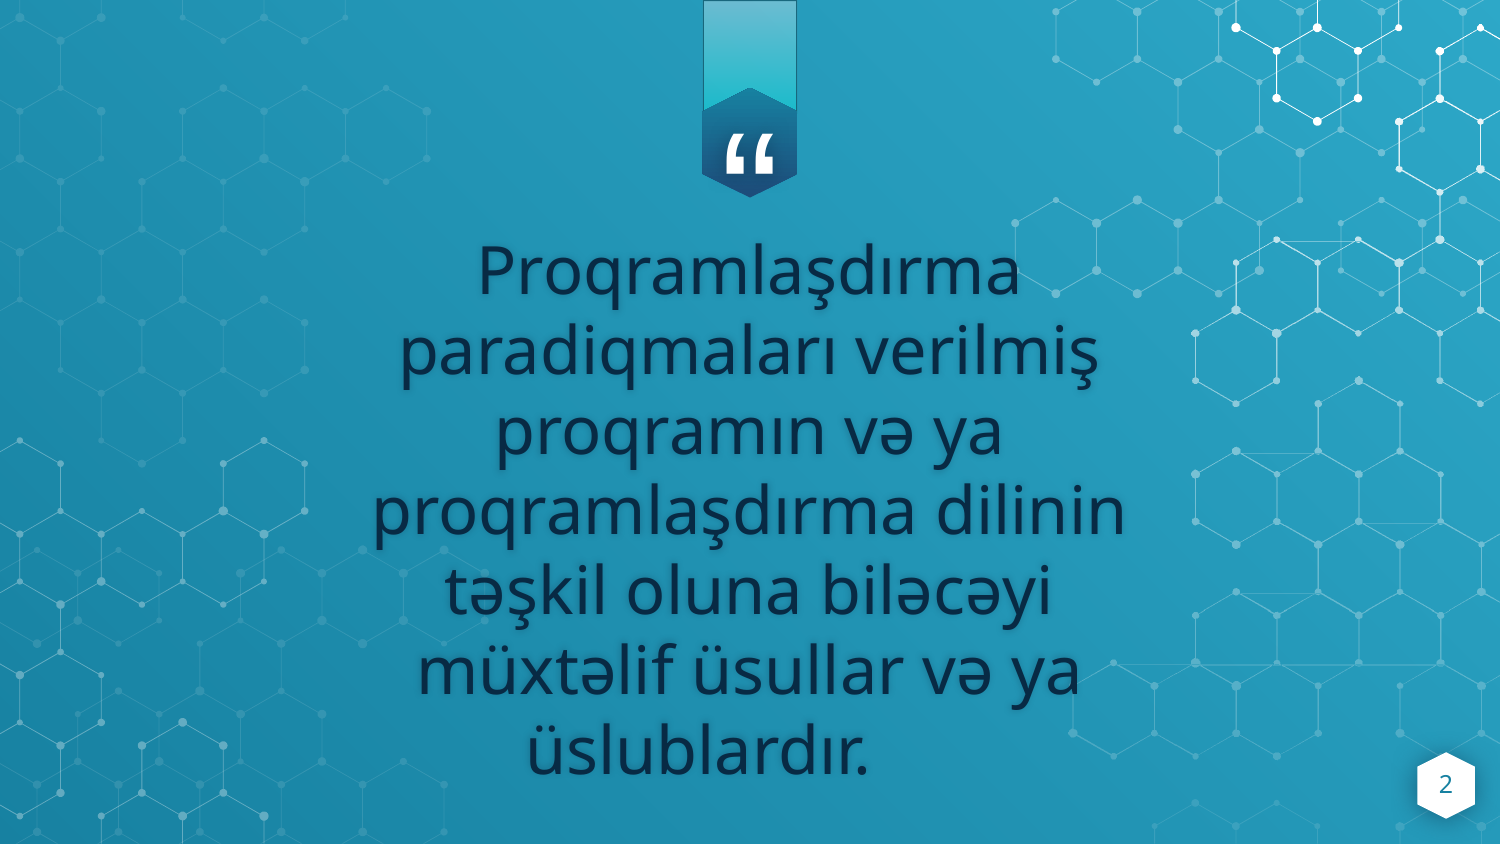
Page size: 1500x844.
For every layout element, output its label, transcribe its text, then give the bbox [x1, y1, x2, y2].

slide_number 2 [1417, 752, 1475, 819]
list Proqramlaşdırma paradiqmaları verilmiş proqramın və ya proqramlaşdırma dilinin təşkil oluna biləcəyi müxtəlif üsullar və ya üslublardır. [324, 227, 1176, 727]
